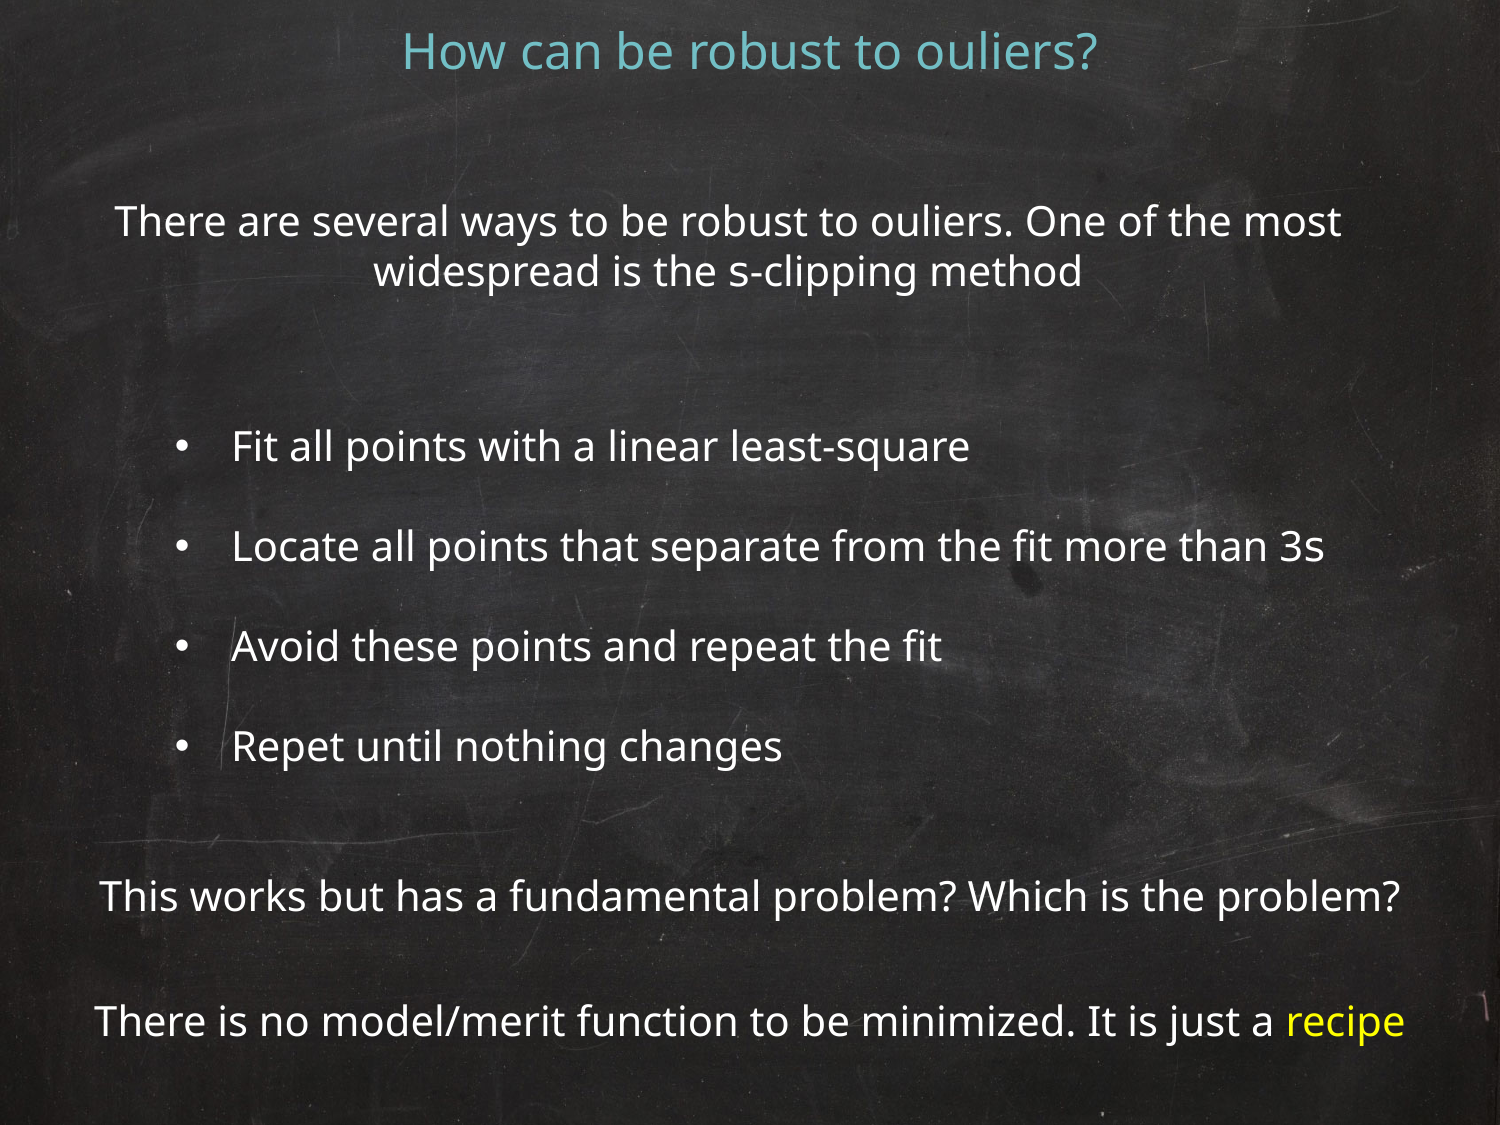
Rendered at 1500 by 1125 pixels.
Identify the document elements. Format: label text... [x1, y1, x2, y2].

text_box How can be robust to ouliers? [386, 12, 1113, 88]
text_box This works but has a fundamental problem? Which is the problem? [84, 862, 1416, 928]
text_box There is no model/merit function to be minimized. It is just a recipe [79, 987, 1421, 1053]
text_box There are several ways to be robust to ouliers. One of the most widespread is the s-clipping method [99, 187, 1357, 303]
text_box Fit all points with a linear least-square Locate all points that separate from the fit more than 3s Avoid these points and repeat the fit Repet until nothing changes [159, 412, 1340, 778]
picture [0, 0, 1500, 1125]
